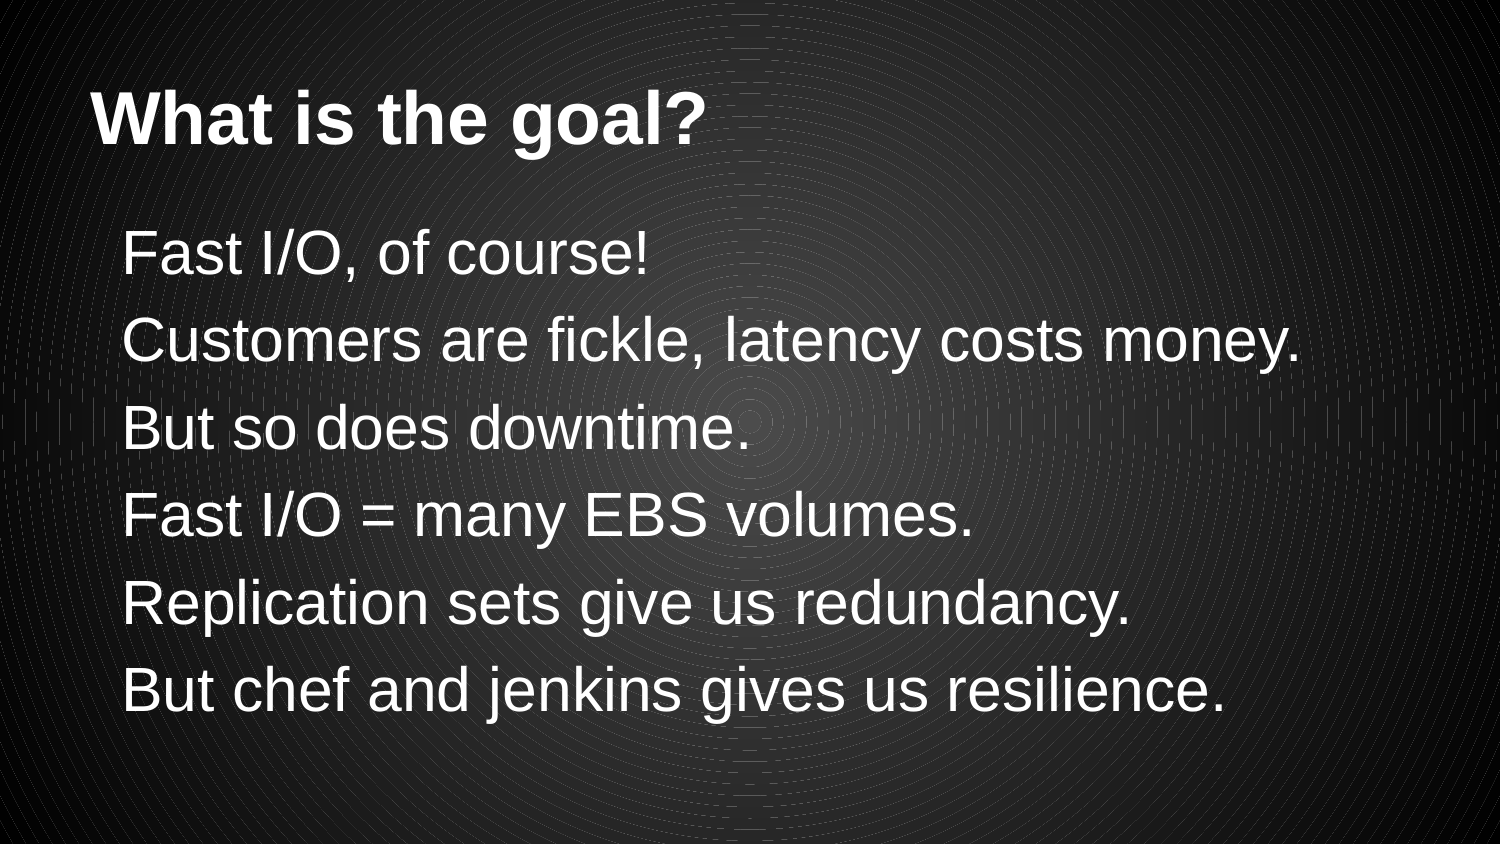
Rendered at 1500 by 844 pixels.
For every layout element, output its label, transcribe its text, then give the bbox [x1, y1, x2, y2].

list Fast I/O, of course! Customers are fickle, latency costs money. But so does downtime. Fast I/O = many EBS volumes. Replication sets give us redundancy. But chef and jenkins gives us resilience. [75, 196, 1425, 808]
title What is the goal? [75, 33, 1425, 175]
